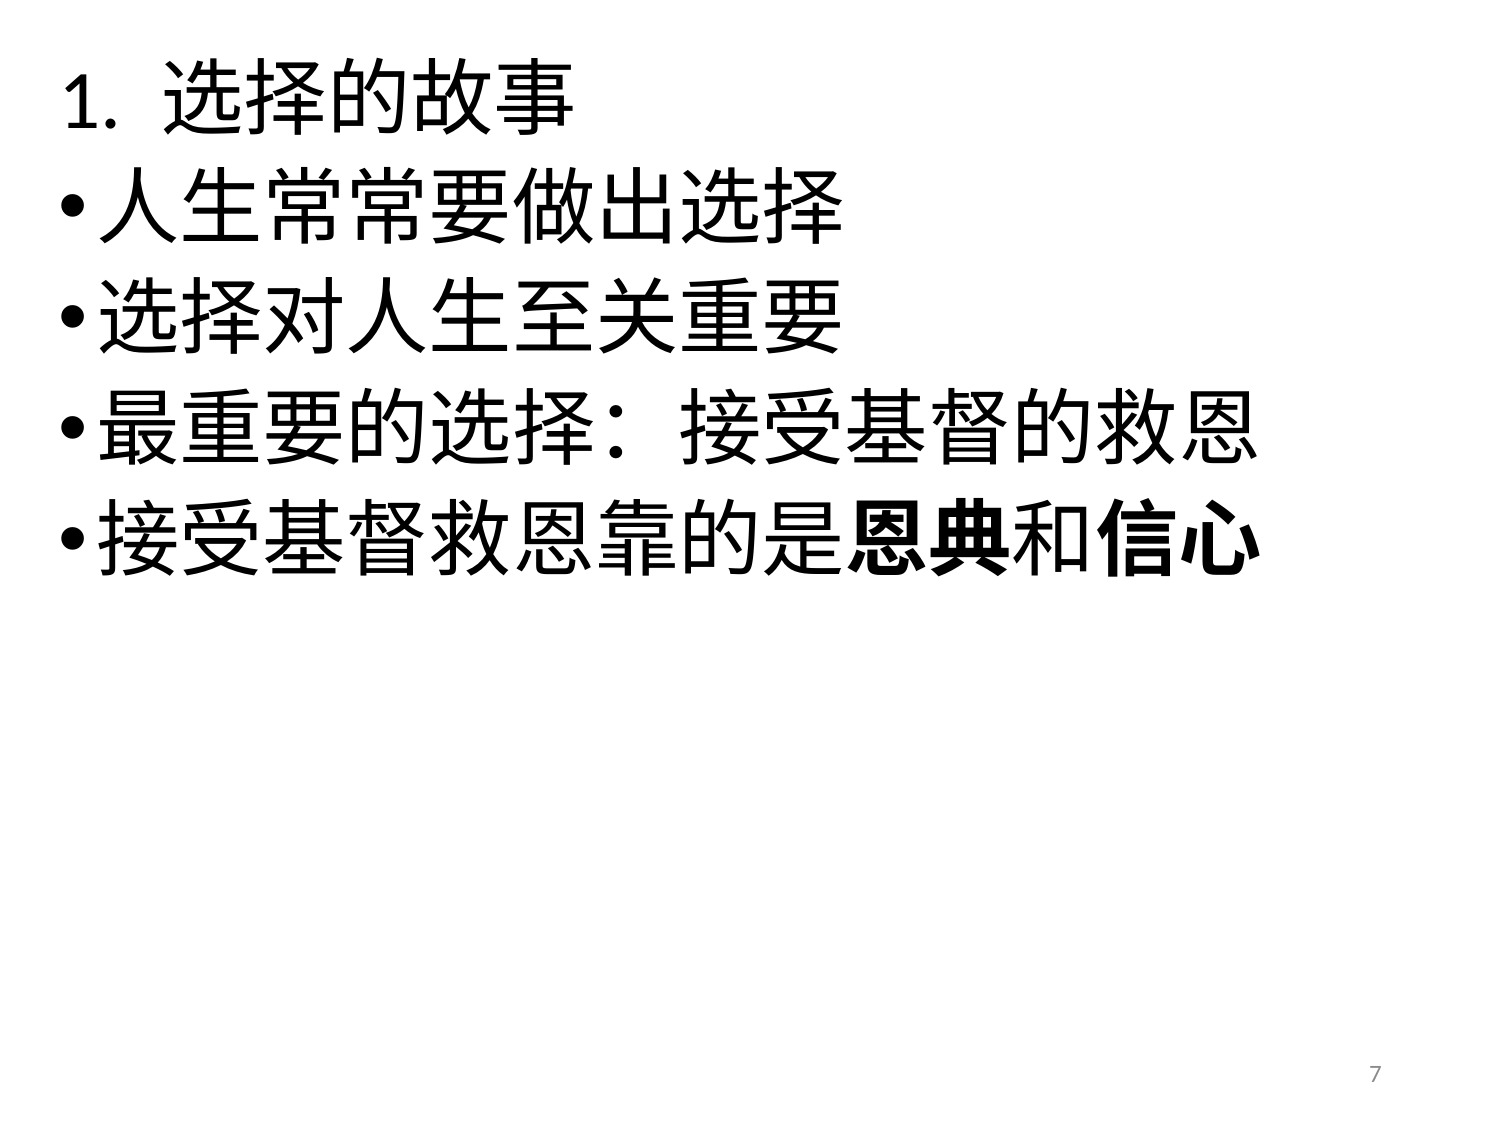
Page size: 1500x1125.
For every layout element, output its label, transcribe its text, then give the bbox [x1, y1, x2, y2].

title 1. 选择的故事 [43, 45, 1464, 157]
list 人生常常要做出选择 选择对人生至关重要 最重要的选择：接受基督的救恩 接受基督救恩靠的是恩典和信心 [43, 157, 1464, 1056]
slide_number 7 [1059, 1042, 1397, 1103]
